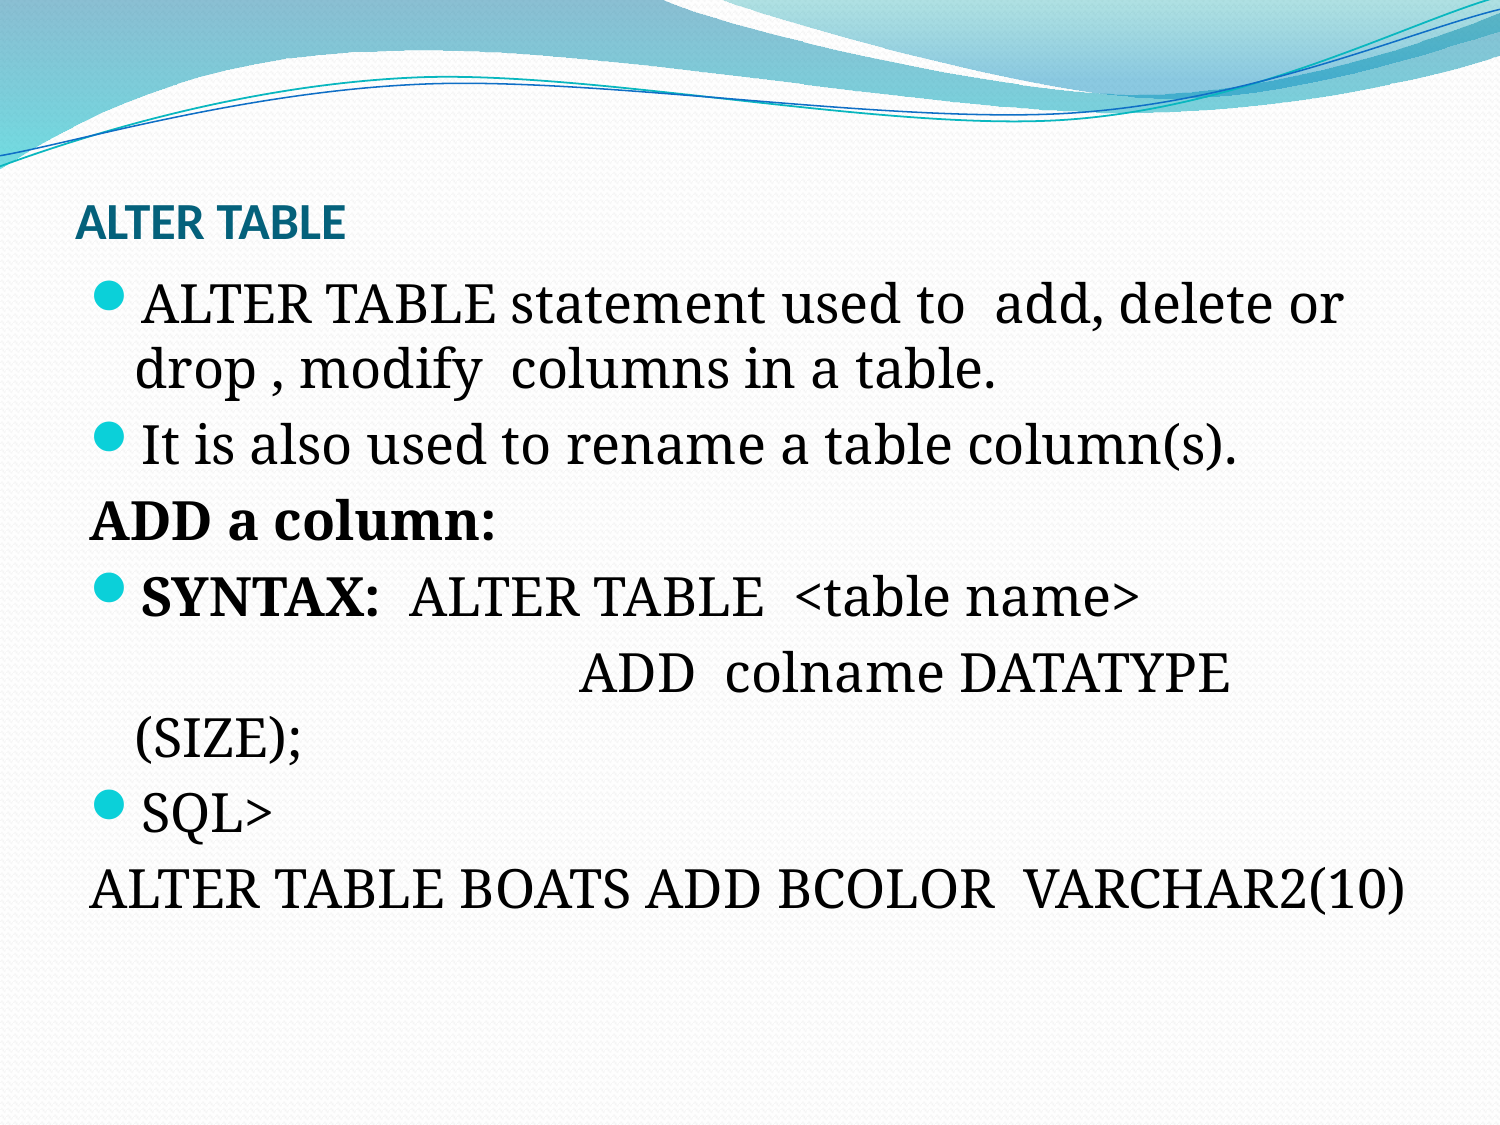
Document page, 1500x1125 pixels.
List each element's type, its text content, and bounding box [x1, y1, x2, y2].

list ALTER TABLE statement used to add, delete or drop , modify columns in a table. It is also used to rename a table column(s). ADD a column: SYNTAX: ALTER TABLE <table name> ADD colname DATATYPE (SIZE); SQL> ALTER TABLE BOATS ADD BCOLOR VARCHAR2(10) [75, 262, 1425, 1038]
title ALTER TABLE [75, 115, 1425, 250]
